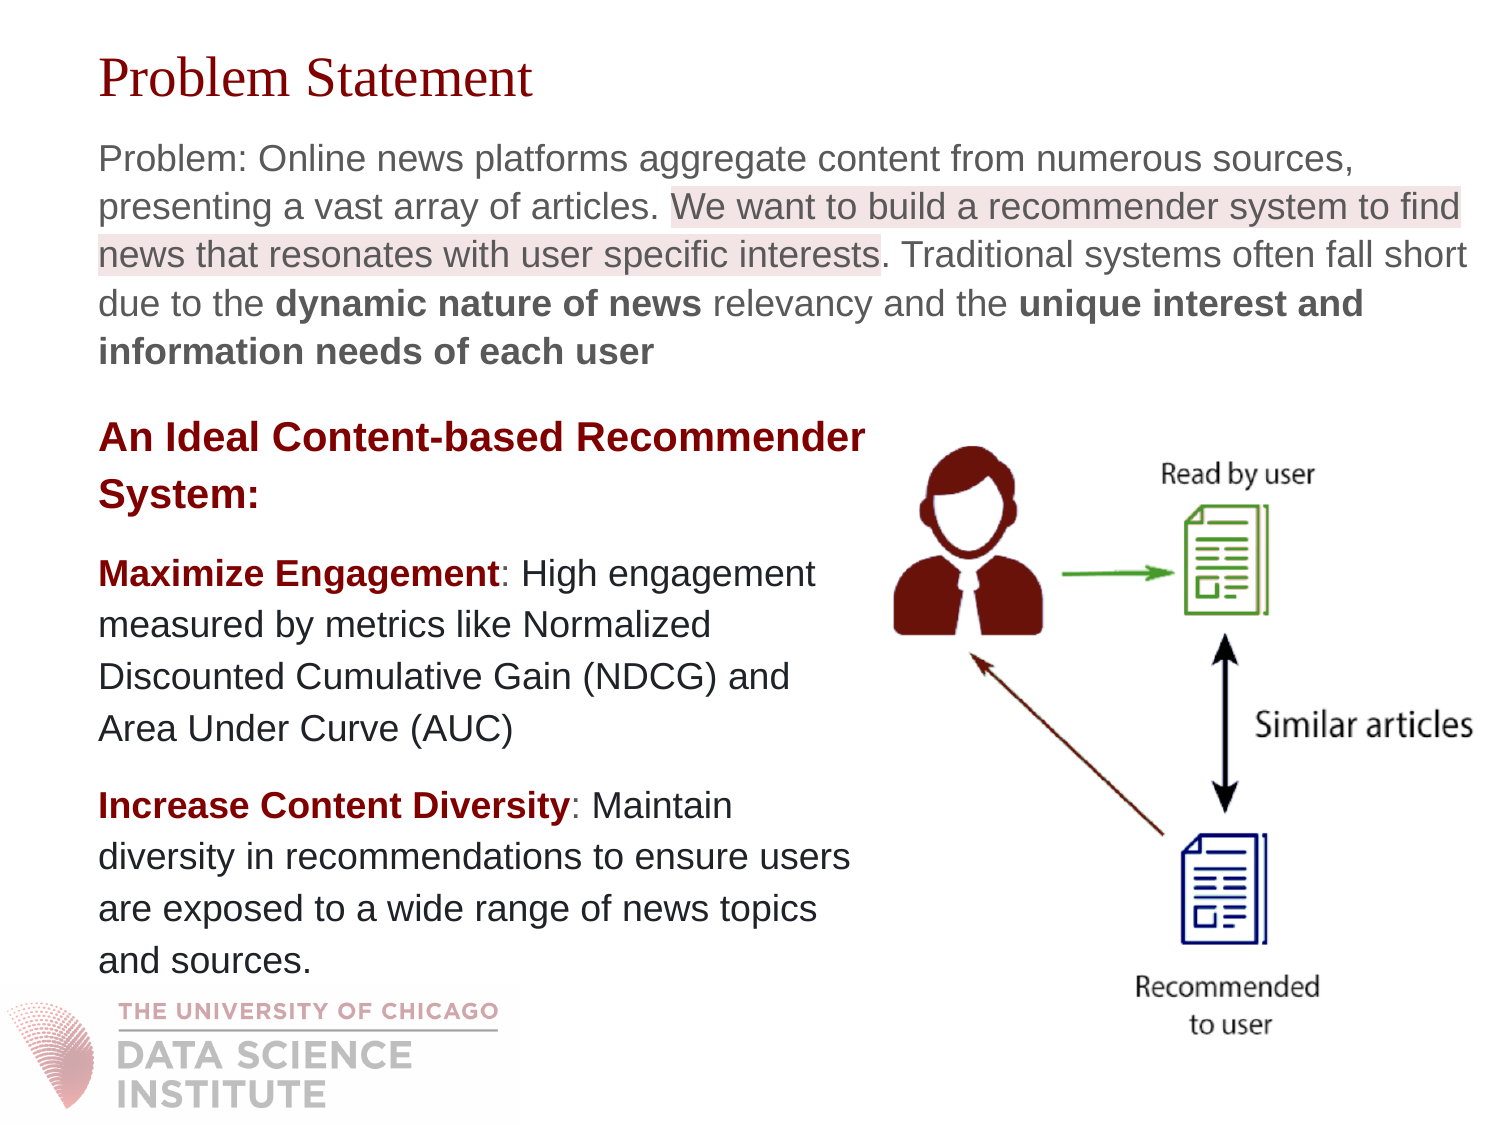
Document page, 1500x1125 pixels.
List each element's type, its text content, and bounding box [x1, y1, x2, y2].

picture [872, 386, 1489, 1068]
text_box An Ideal Content-based Recommender System: Maximize Engagement: High engagement measured by metrics like Normalized Discounted Cumulative Gain (NDCG) and Area Under Curve (AUC) Increase Content Diversity: Maintain diversity in recommendations to ensure users are exposed to a wide range of news topics and sources. [83, 386, 871, 998]
title Problem Statement [83, 0, 1377, 123]
list Problem: Online news platforms aggregate content from numerous sources, presenting a vast array of articles. We want to build a recommender system to find news that resonates with user specific interests. Traditional systems often fall short due to the dynamic nature of news relevancy and the unique interest and information needs of each user [83, 123, 1488, 386]
